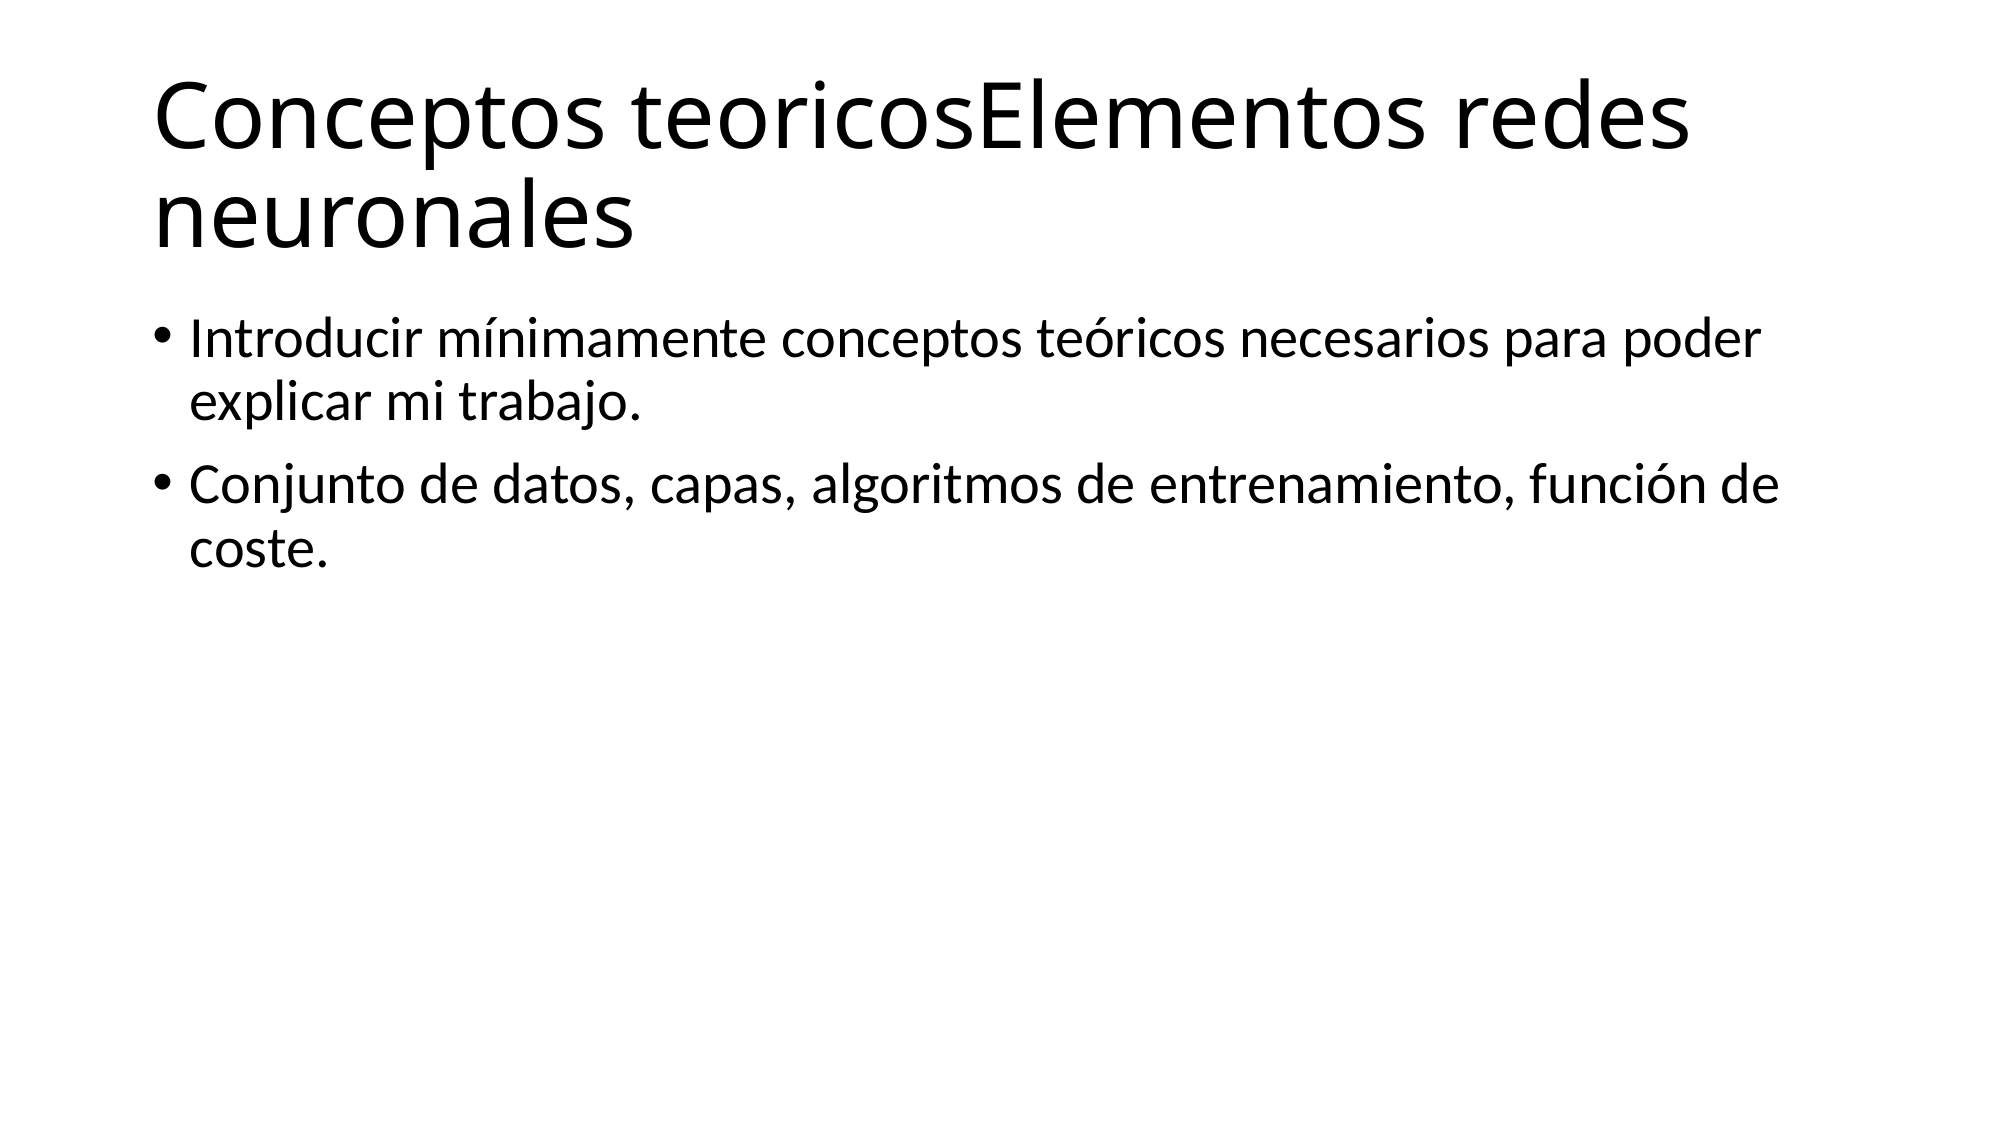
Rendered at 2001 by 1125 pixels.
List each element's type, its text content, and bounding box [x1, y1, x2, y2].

title Conceptos teoricosElementos redes neuronales [137, 59, 1863, 278]
list Introducir mínimamente conceptos teóricos necesarios para poder explicar mi trabajo. Conjunto de datos, capas, algoritmos de entrenamiento, función de coste. [137, 299, 1863, 1014]
